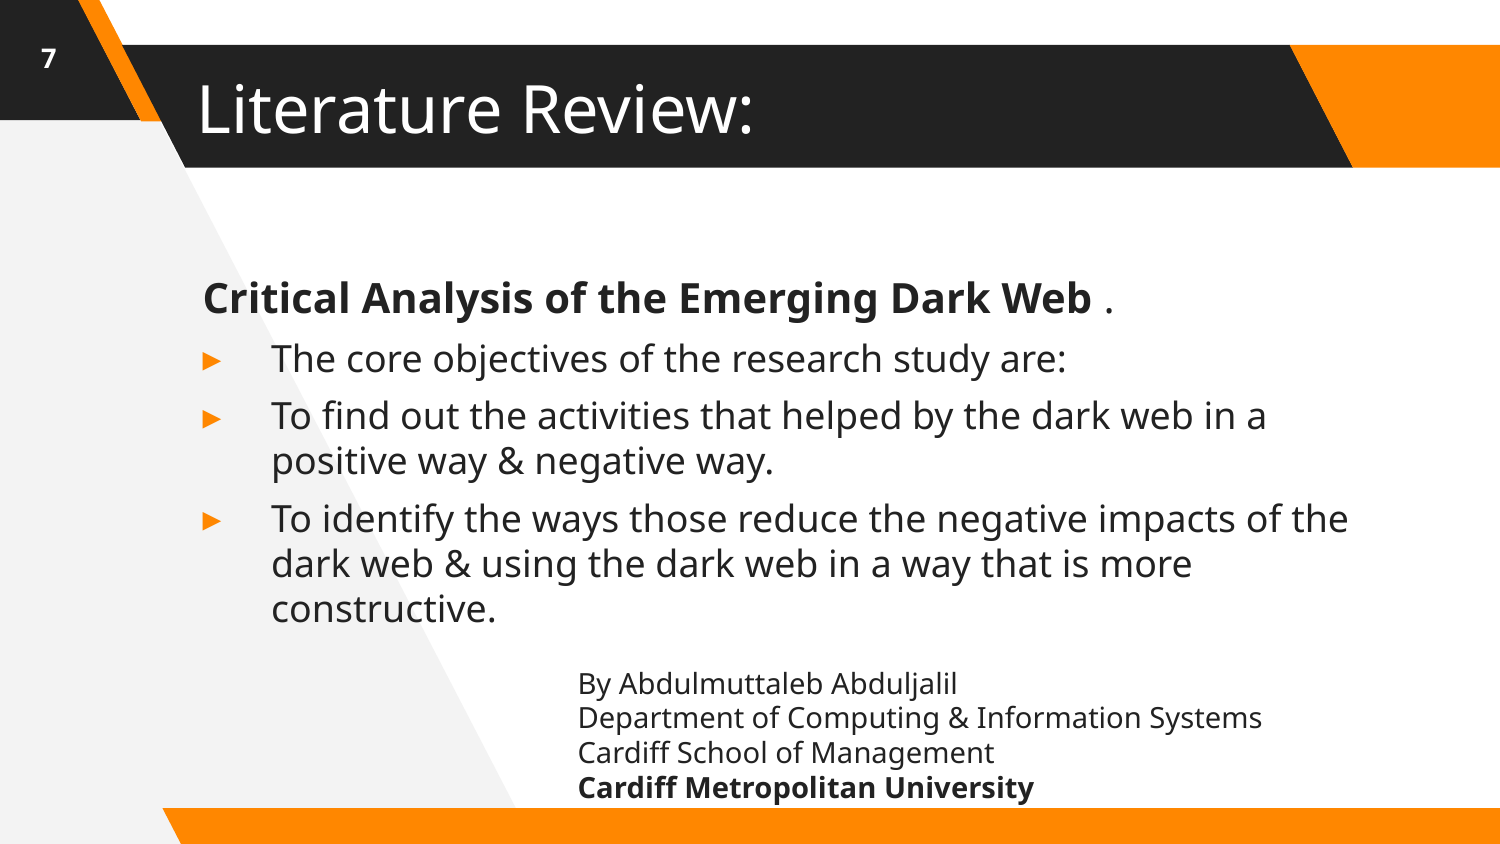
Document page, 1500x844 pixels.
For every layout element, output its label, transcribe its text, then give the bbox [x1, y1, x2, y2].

title Literature Review: [181, 45, 1285, 169]
slide_number 7 [0, 0, 98, 121]
list Critical Analysis of the Emerging Dark Web . The core objectives of the research study are: To find out the activities that helped by the dark web in a positive way & negative way. To identify the ways those reduce the negative impacts of the dark web & using the dark web in a way that is more constructive. By Abdulmuttaleb Abduljalil Department of Computing & Information Systems Cardiff School of Management Cardiff Metropolitan University [181, 257, 1425, 844]
